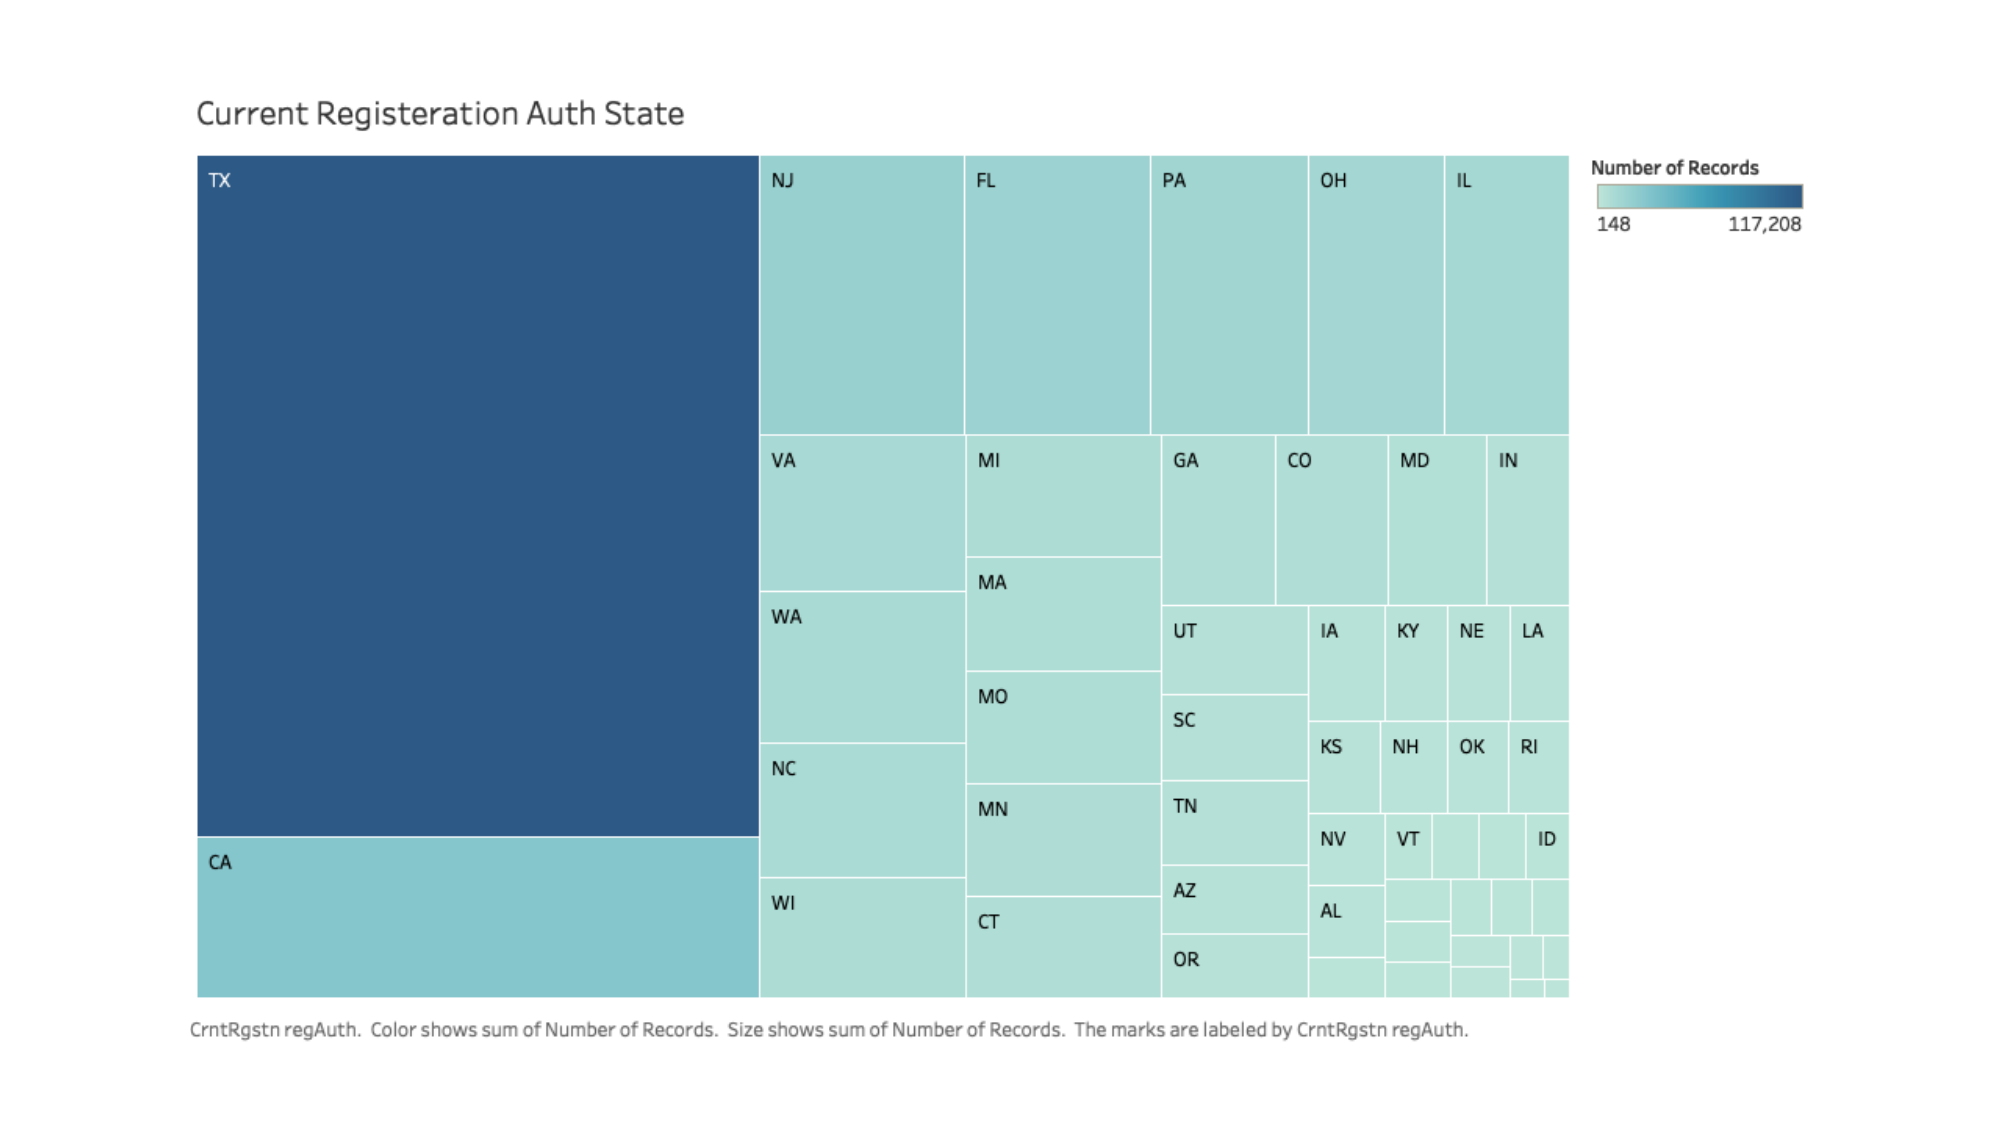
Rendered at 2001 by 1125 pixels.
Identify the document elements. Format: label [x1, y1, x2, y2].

picture [190, 81, 1810, 1043]
